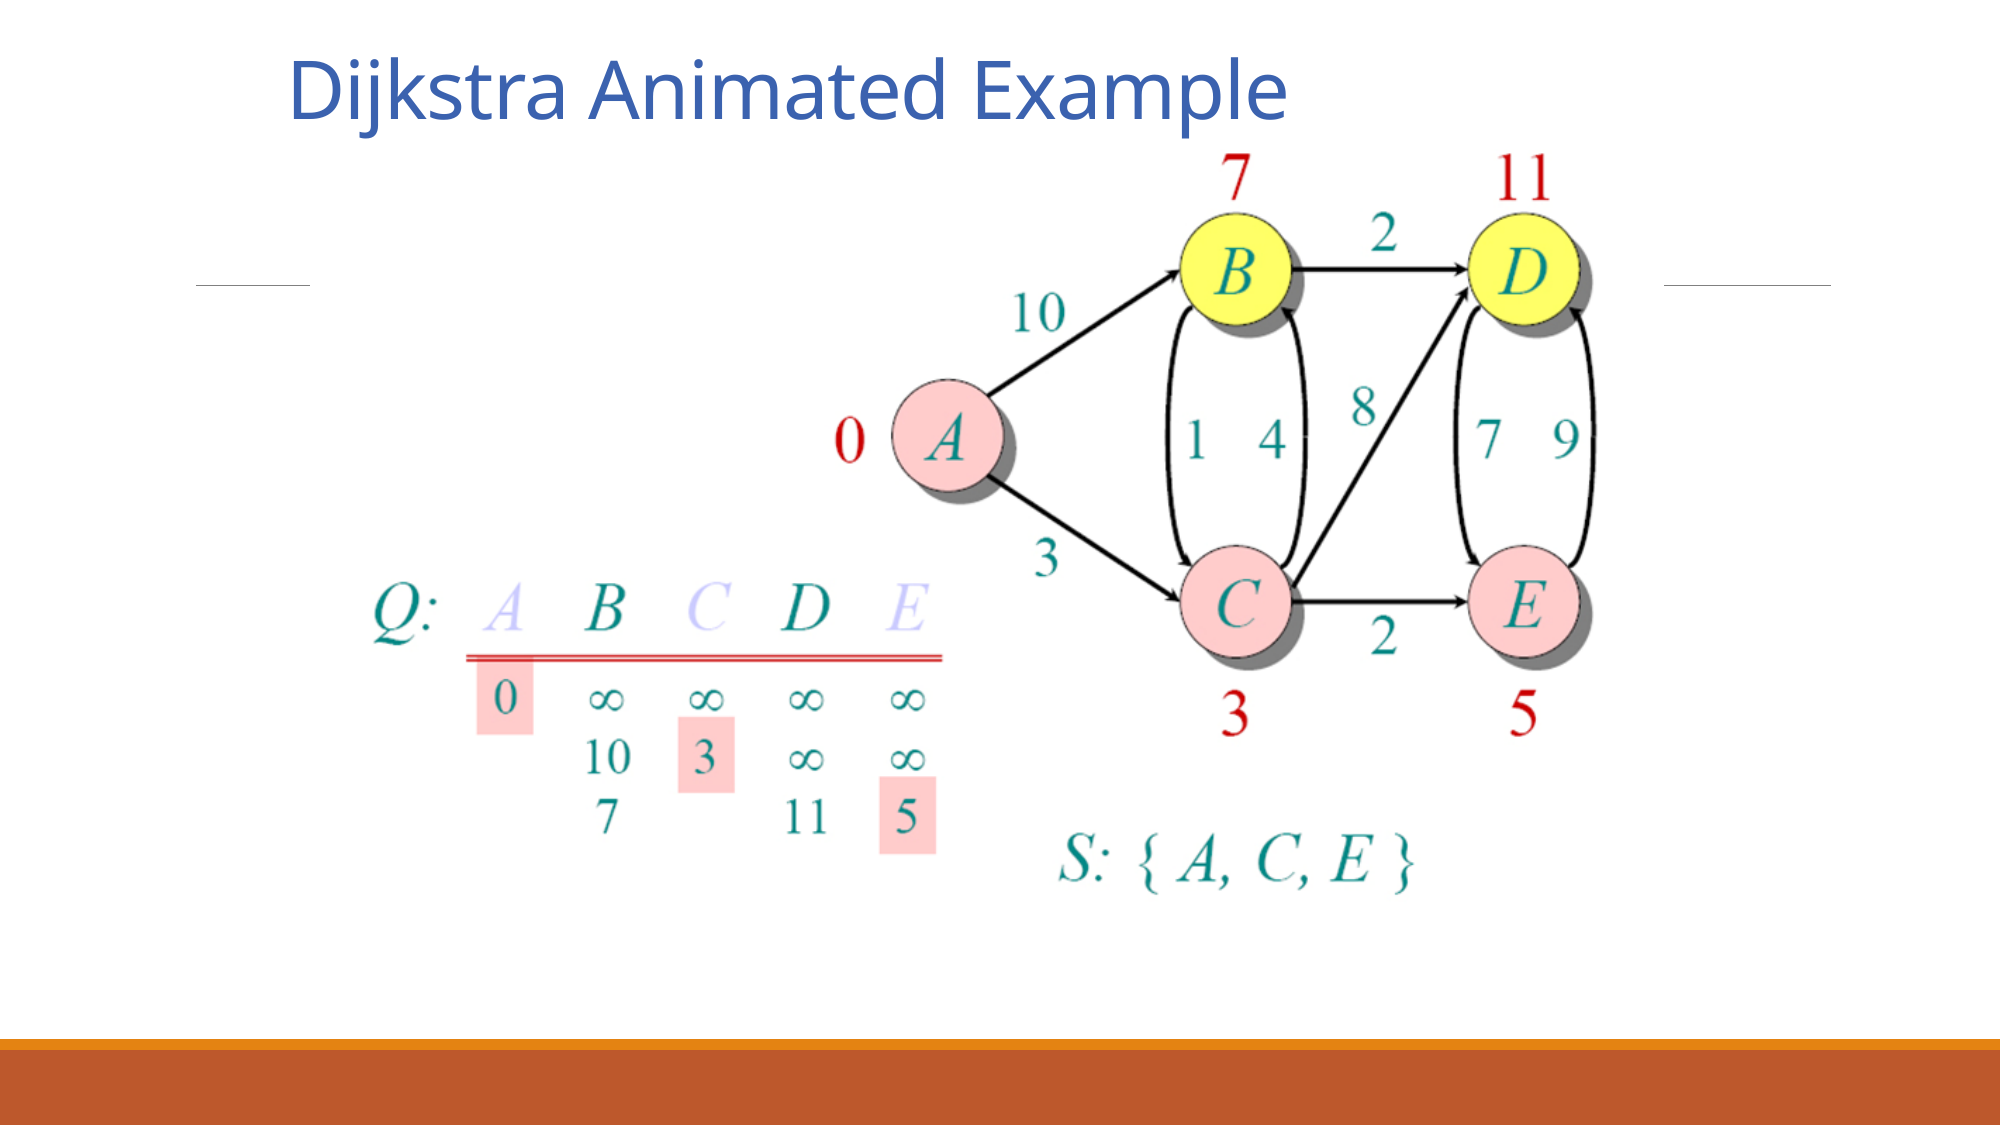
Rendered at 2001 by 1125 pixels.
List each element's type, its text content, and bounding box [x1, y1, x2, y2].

title Dijkstra Animated Example [286, 45, 1714, 180]
picture [310, 148, 1665, 923]
